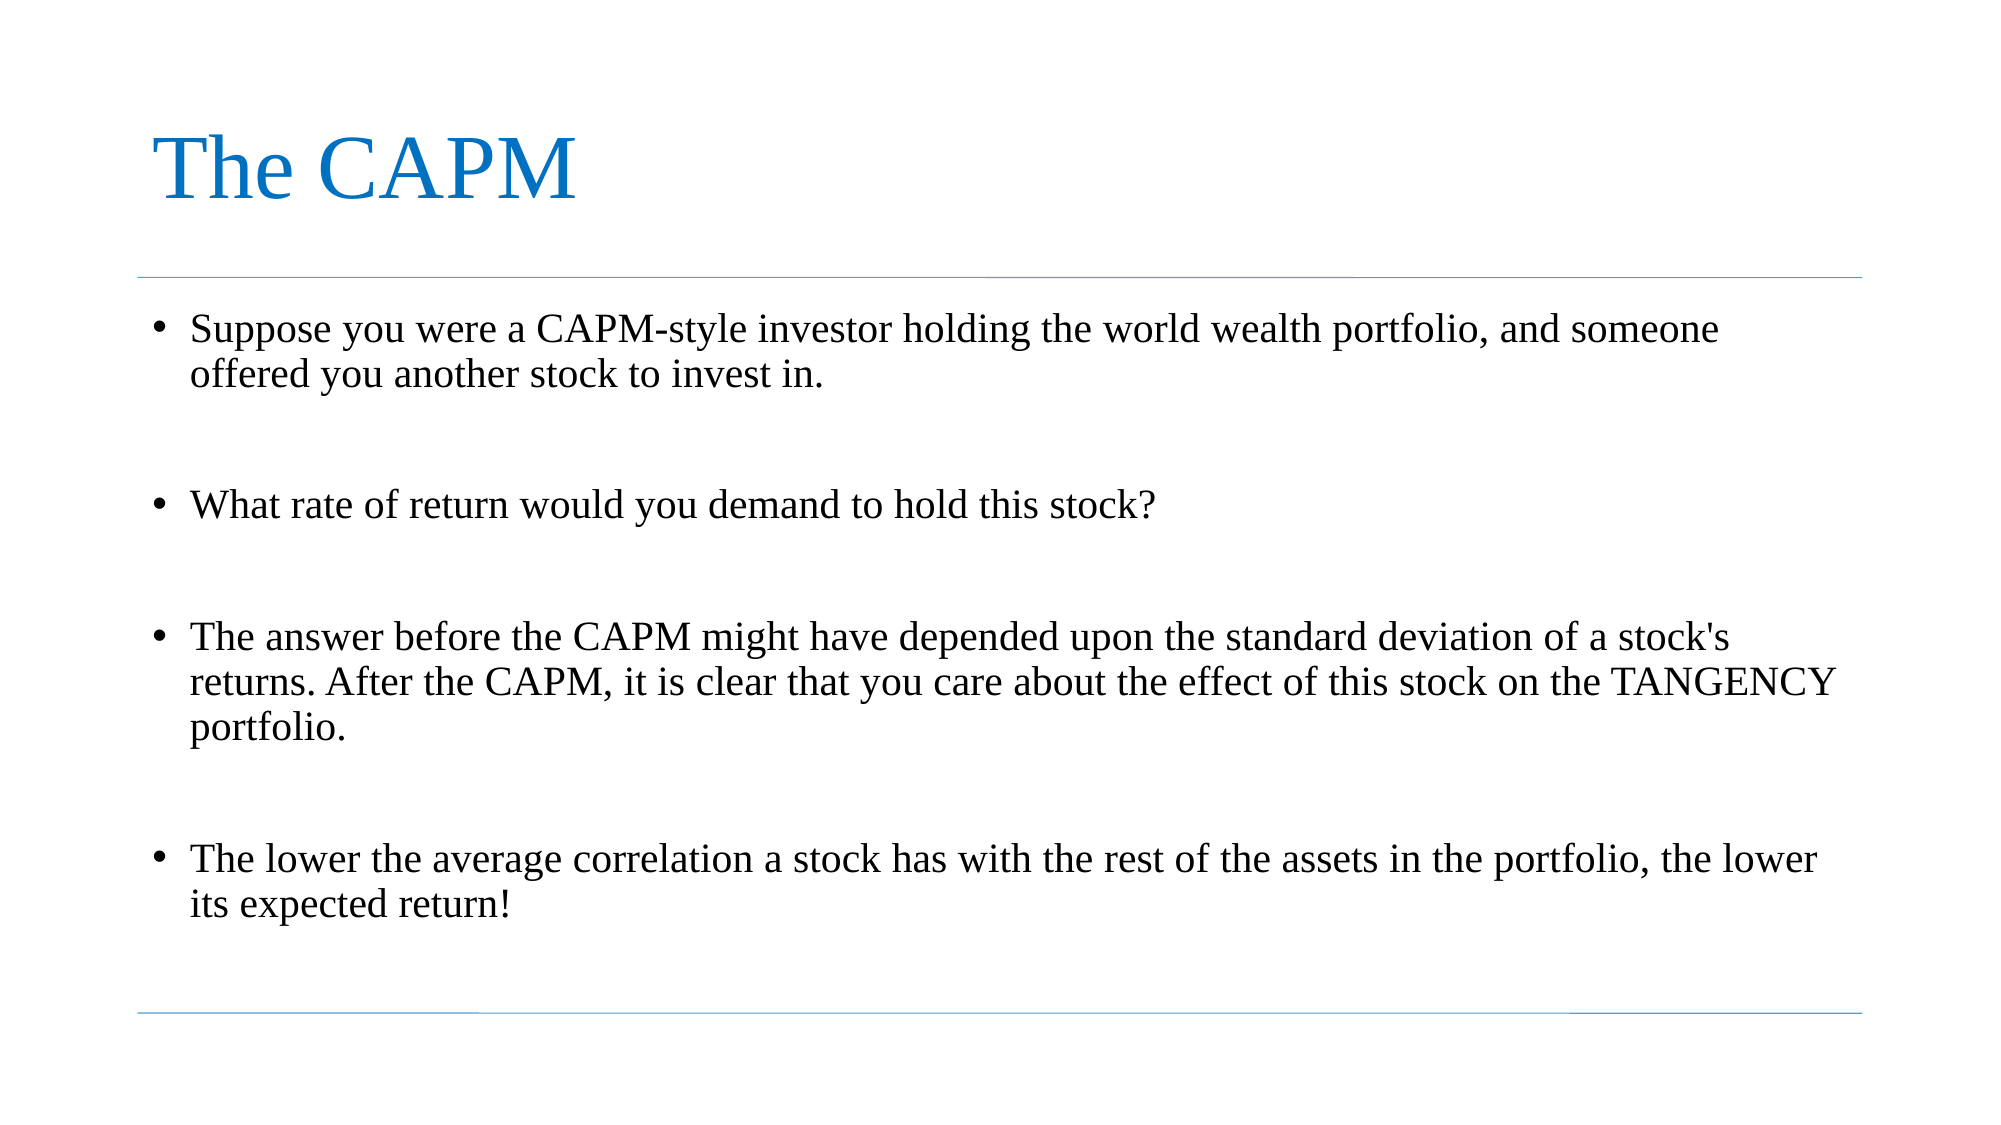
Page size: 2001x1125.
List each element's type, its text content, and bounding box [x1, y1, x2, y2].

list Suppose you were a CAPM-style investor holding the world wealth portfolio, and someone offered you another stock to invest in. What rate of return would you demand to hold this stock? The answer before the CAPM might have depended upon the standard deviation of a stock's returns. After the CAPM, it is clear that you care about the effect of this stock on the TANGENCY portfolio. The lower the average correlation a stock has with the rest of the assets in the portfolio, the lower its expected return! [137, 298, 1863, 1013]
title The CAPM [137, 59, 1863, 278]
